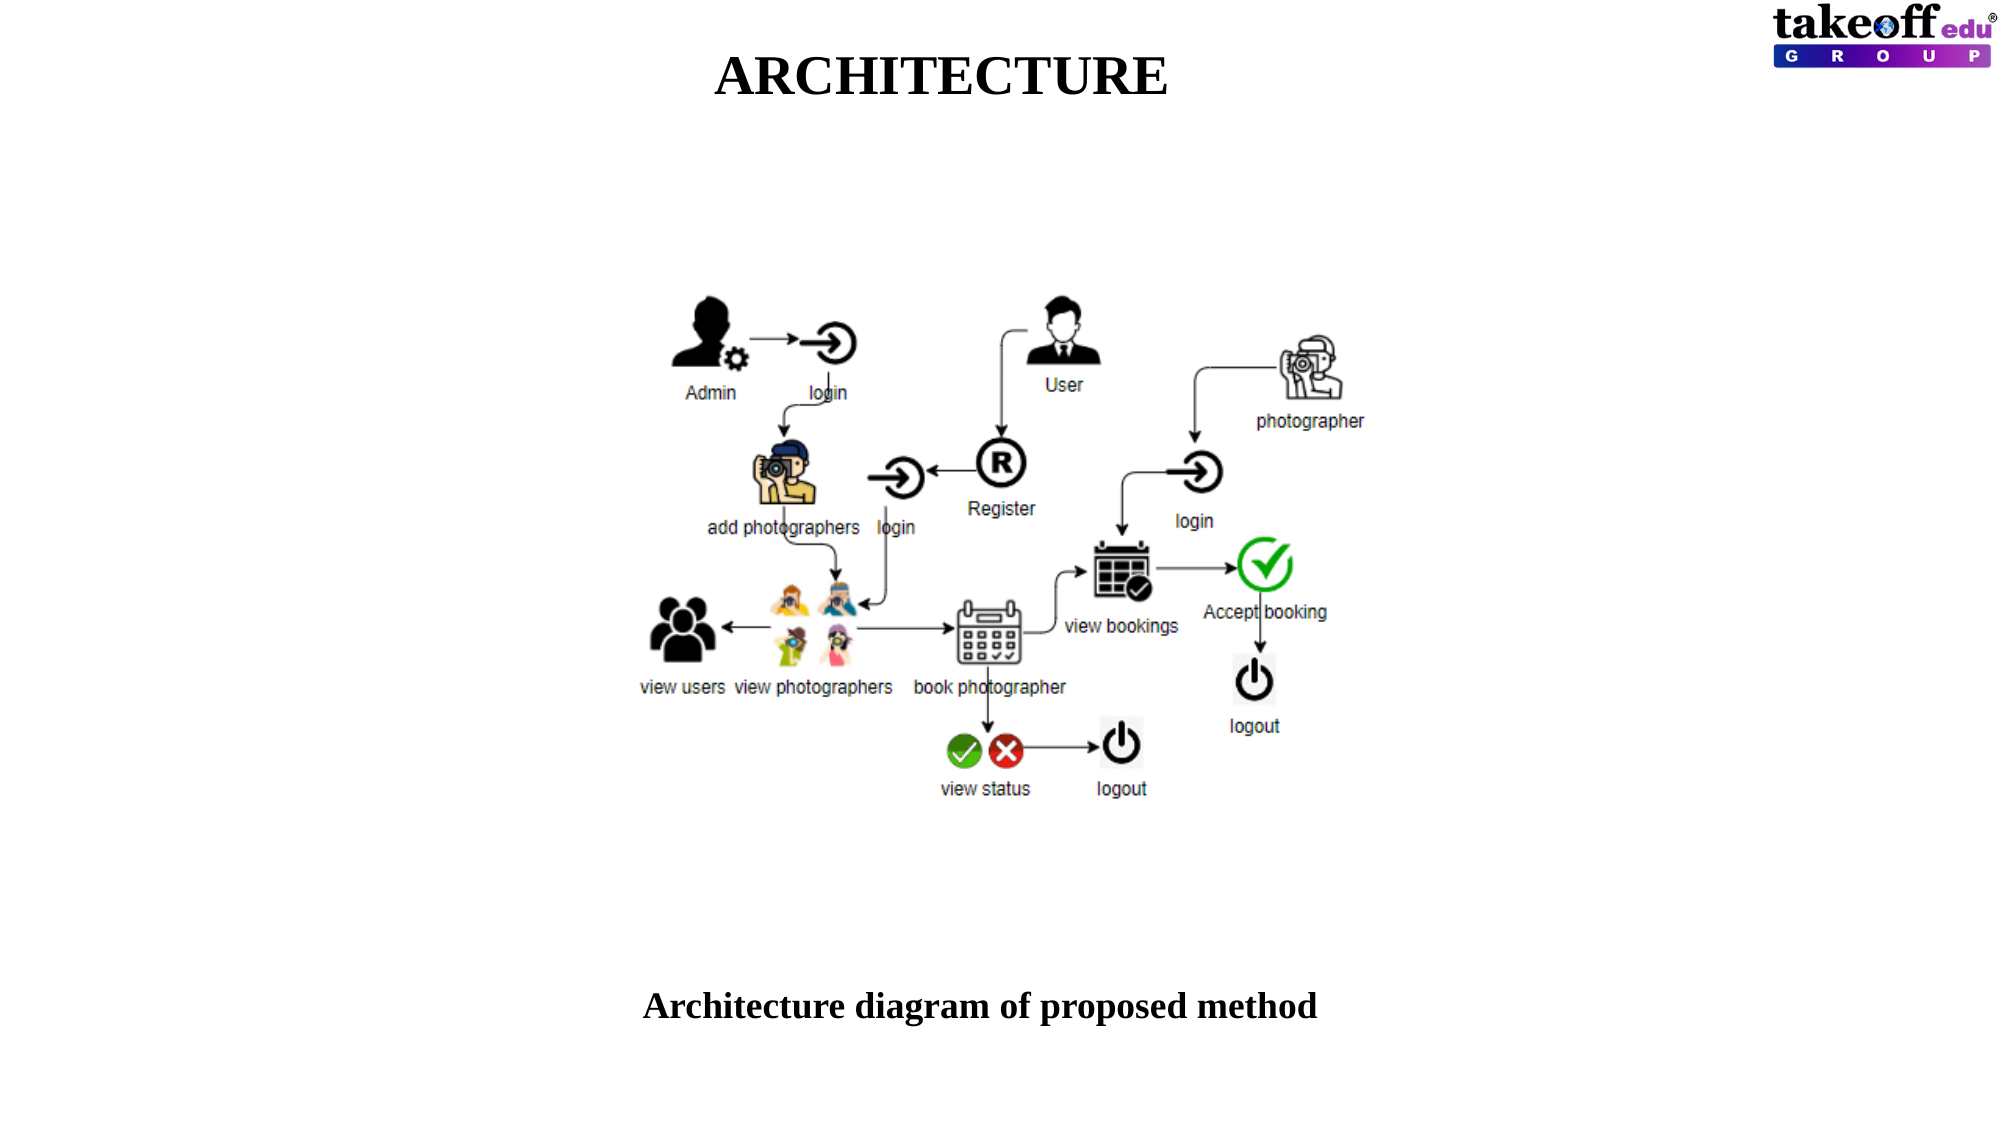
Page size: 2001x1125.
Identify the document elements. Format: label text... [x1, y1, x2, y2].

title ARCHITECTURE [211, 38, 1674, 114]
picture [1770, 0, 2000, 77]
picture [609, 273, 1391, 852]
text_box Architecture diagram of proposed method [532, 973, 1428, 1034]
